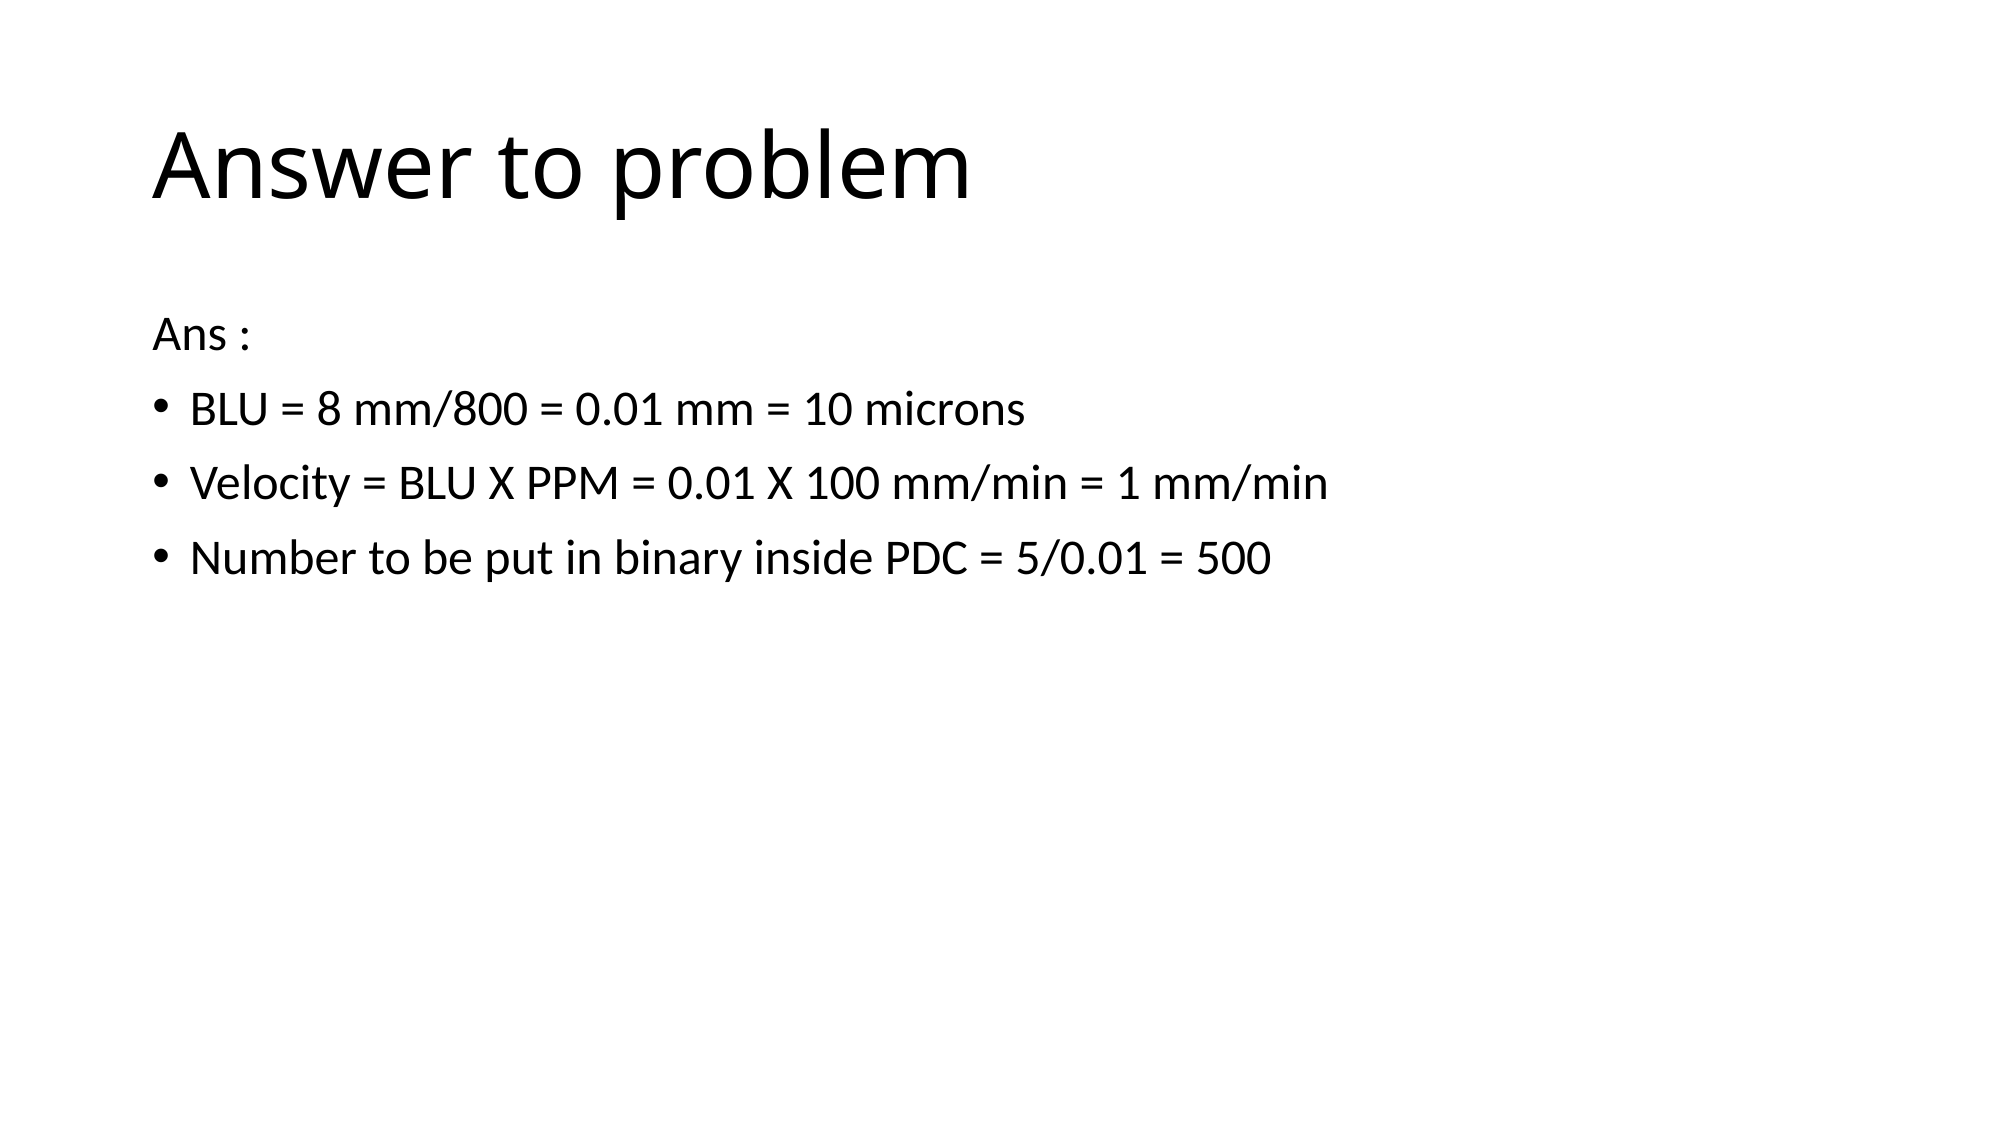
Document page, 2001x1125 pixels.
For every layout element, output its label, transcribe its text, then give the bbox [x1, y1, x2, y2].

title Answer to problem [137, 59, 1863, 278]
list Ans : BLU = 8 mm/800 = 0.01 mm = 10 microns Velocity = BLU X PPM = 0.01 X 100 mm/min = 1 mm/min Number to be put in binary inside PDC = 5/0.01 = 500 [137, 299, 1863, 1014]
